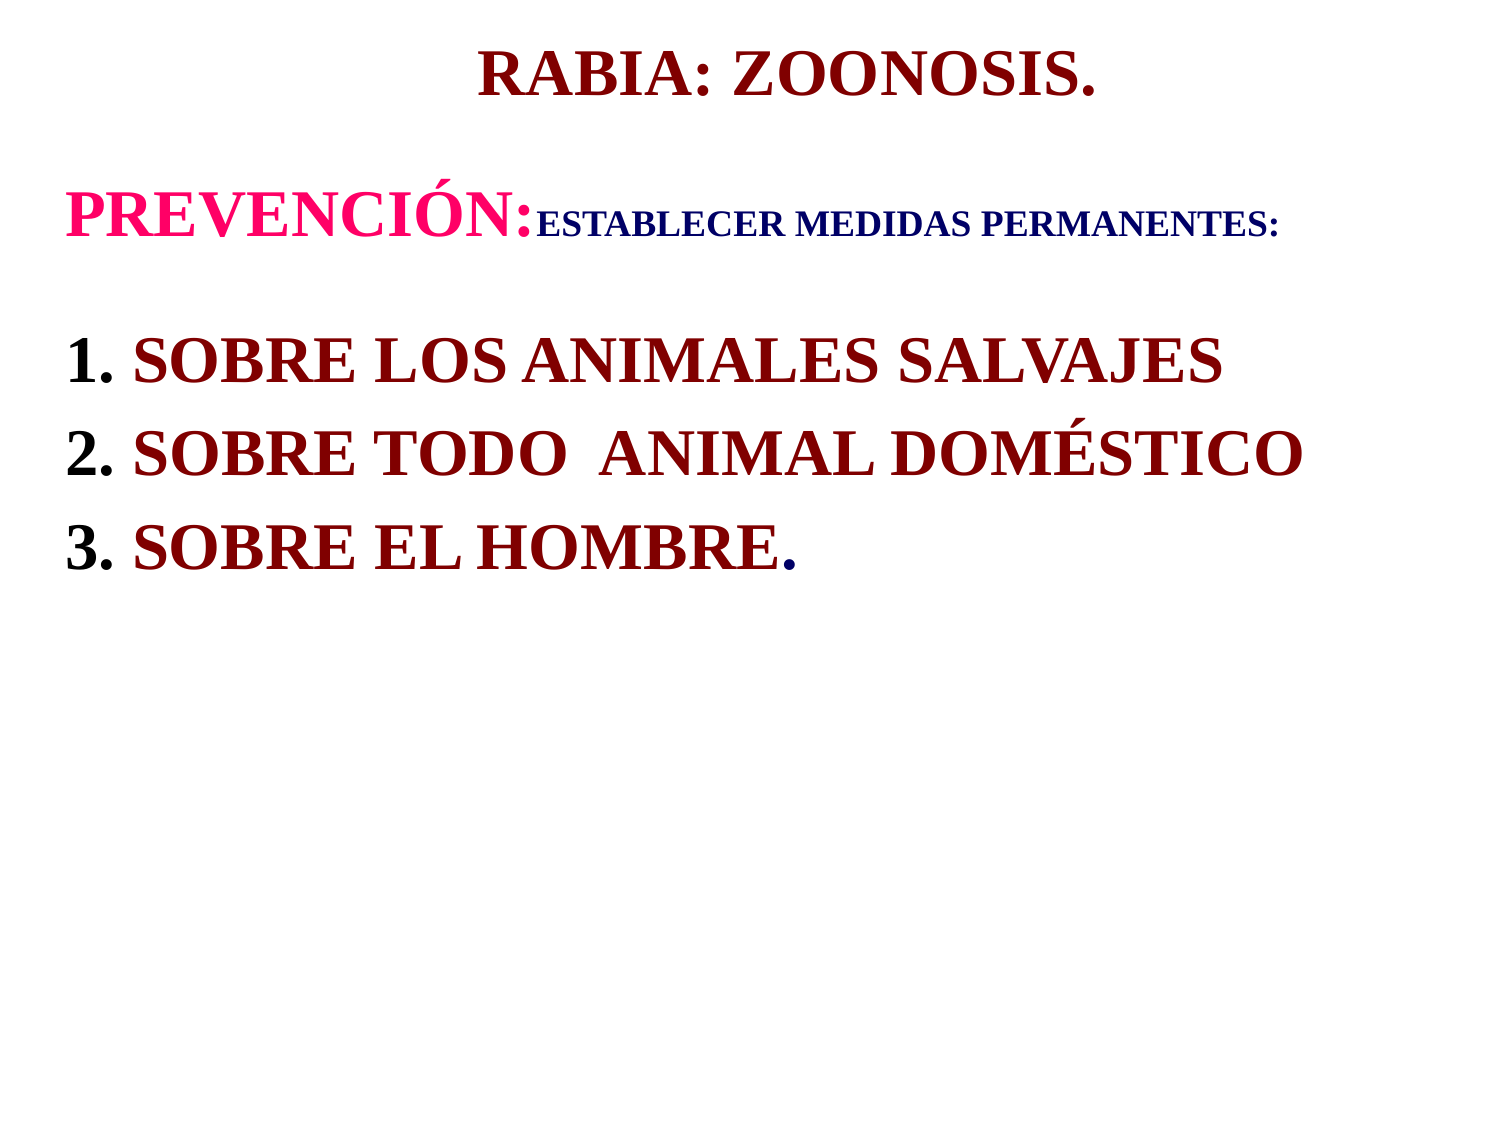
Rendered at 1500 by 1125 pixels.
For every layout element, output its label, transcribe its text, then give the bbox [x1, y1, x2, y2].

title RABIA: ZOONOSIS. [150, 37, 1425, 100]
list PREVENCIÓN:ESTABLECER MEDIDAS PERMANENTES: 1. SOBRE LOS ANIMALES SALVAJES 2. SOBRE TODO ANIMAL DOMÉSTICO 3. SOBRE EL HOMBRE. [50, 162, 1482, 1088]
